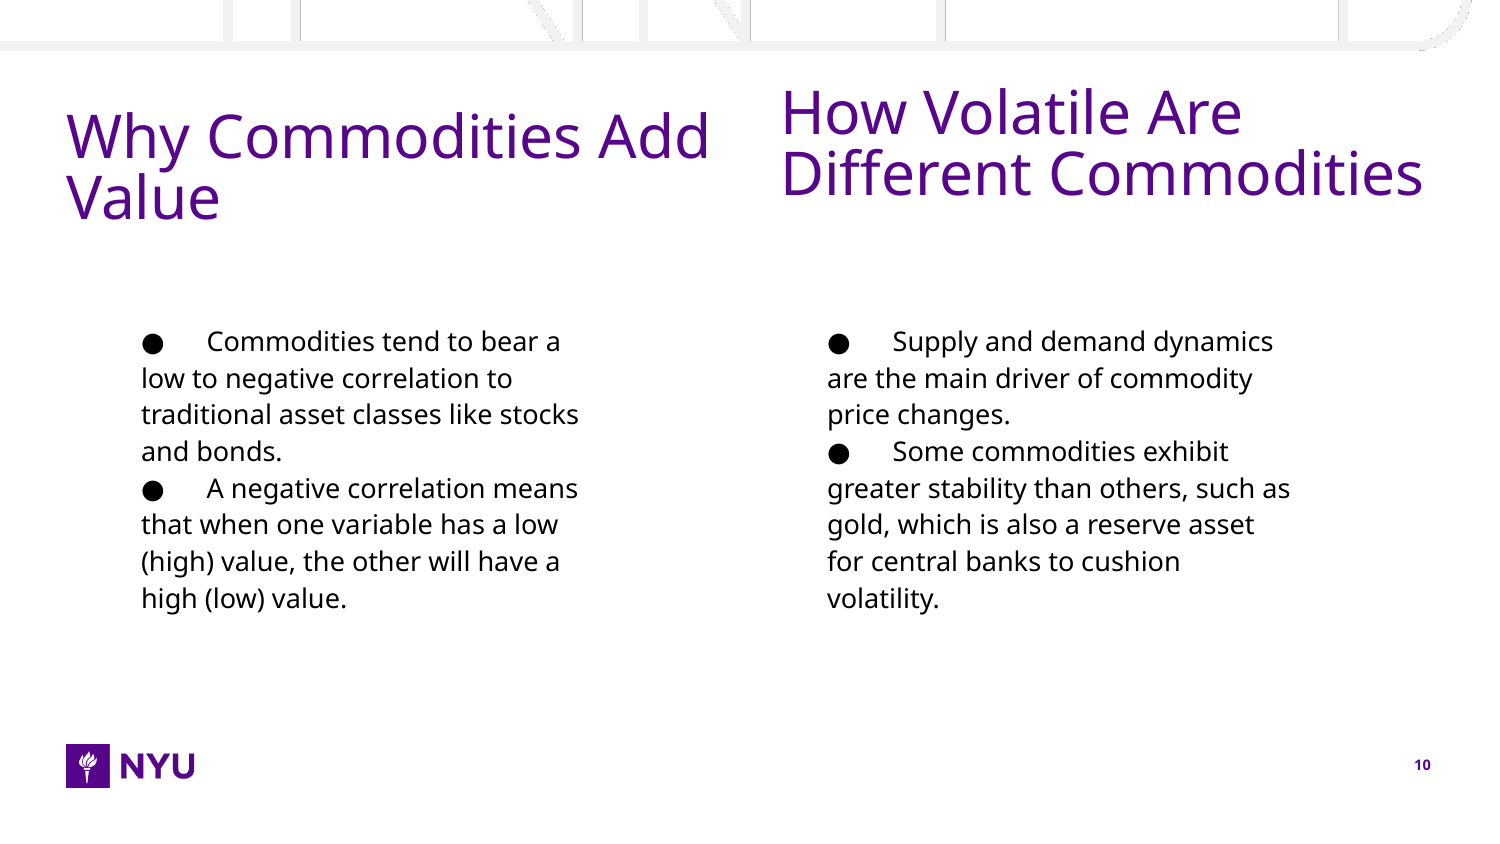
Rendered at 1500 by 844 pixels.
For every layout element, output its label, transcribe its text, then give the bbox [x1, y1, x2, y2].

title Why Commodities Add Value [51, 93, 758, 268]
list ● Commodities tend to bear a low to negative correlation to traditional asset classes like stocks and bonds. ● A negative correlation means that when one variable has a low (high) value, the other will have a high (low) value. [51, 305, 601, 702]
picture [0, 0, 1496, 51]
picture [66, 744, 195, 788]
title How Volatile Are Different Commodities [765, 69, 1473, 244]
text_box ● Supply and demand dynamics are the main driver of commodity price changes. ● Some commodities exhibit greater stability than others, such as gold, which is also a reserve asset for central banks to cushion volatility. [737, 305, 1314, 702]
